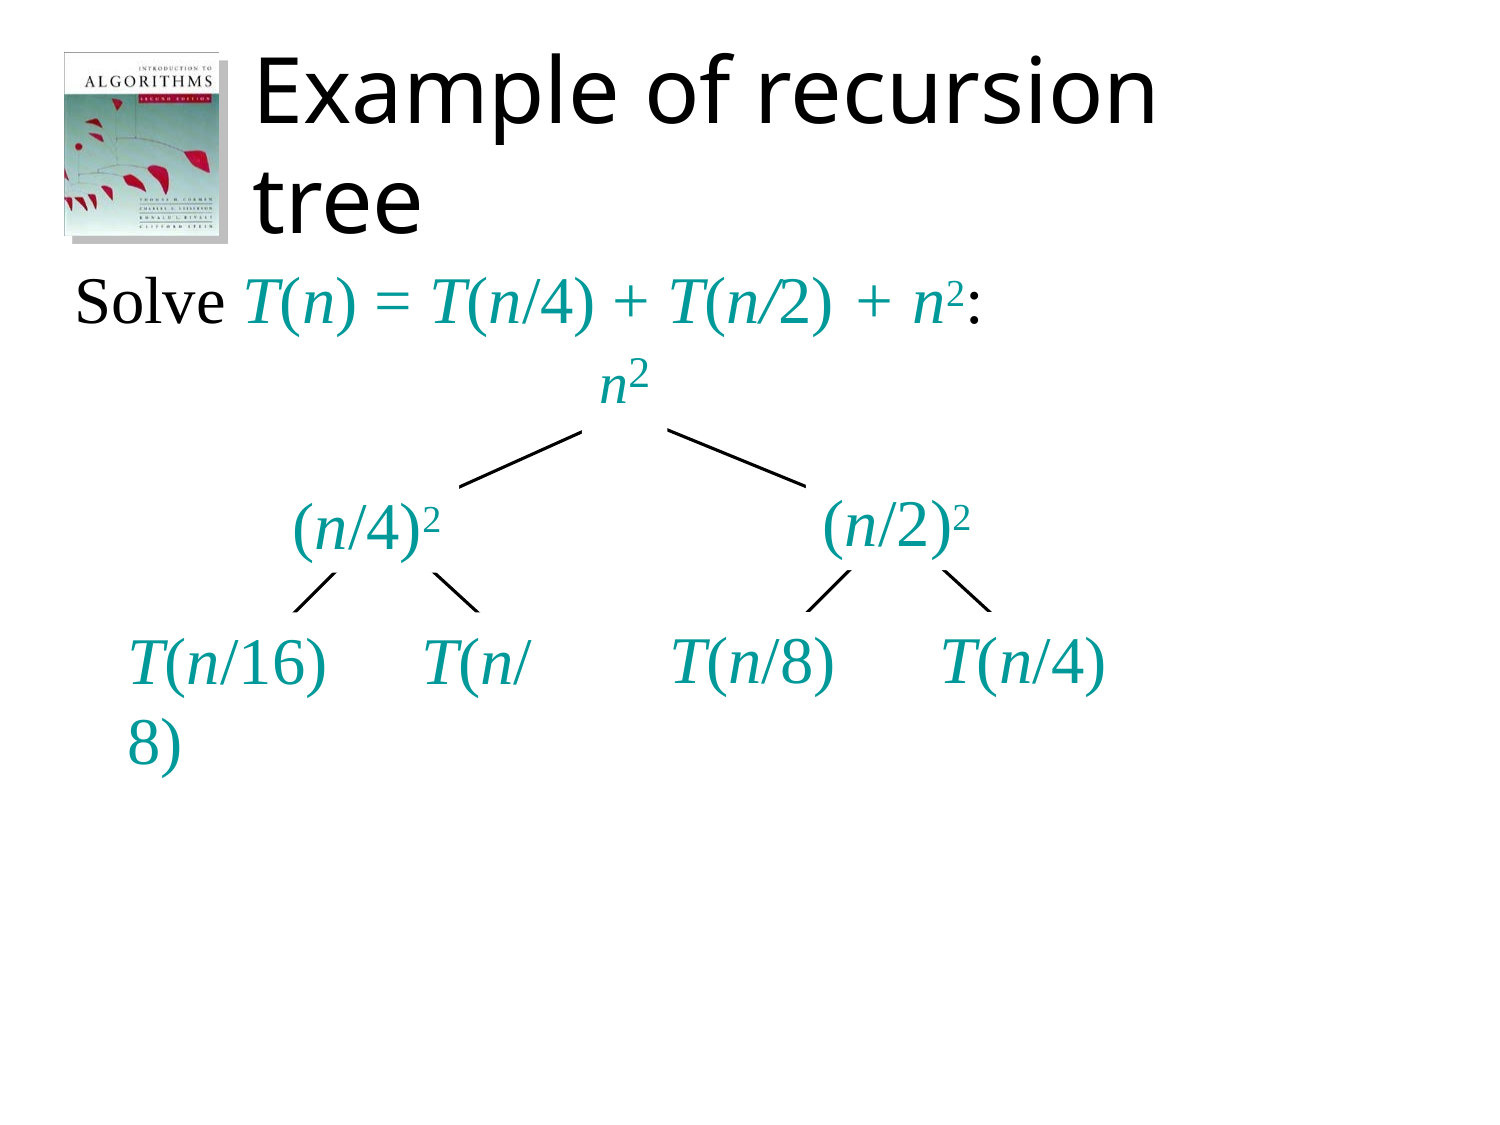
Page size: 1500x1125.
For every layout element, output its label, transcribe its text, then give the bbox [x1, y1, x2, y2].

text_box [112, 474, 1047, 708]
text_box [64, 52, 228, 244]
text_box (n/2)2 T(n/8) T(n/4) [1047, 478, 1113, 698]
text_box (n/4)2 T(n/16) T(n/8) [121, 708, 588, 778]
text_box [1047, 612, 1122, 708]
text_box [373, 349, 902, 474]
text_box Solve T(n) = T(n/4) + T(n/2) + n2: n2 [67, 256, 991, 416]
title Example of recursion tree [250, 29, 1270, 252]
